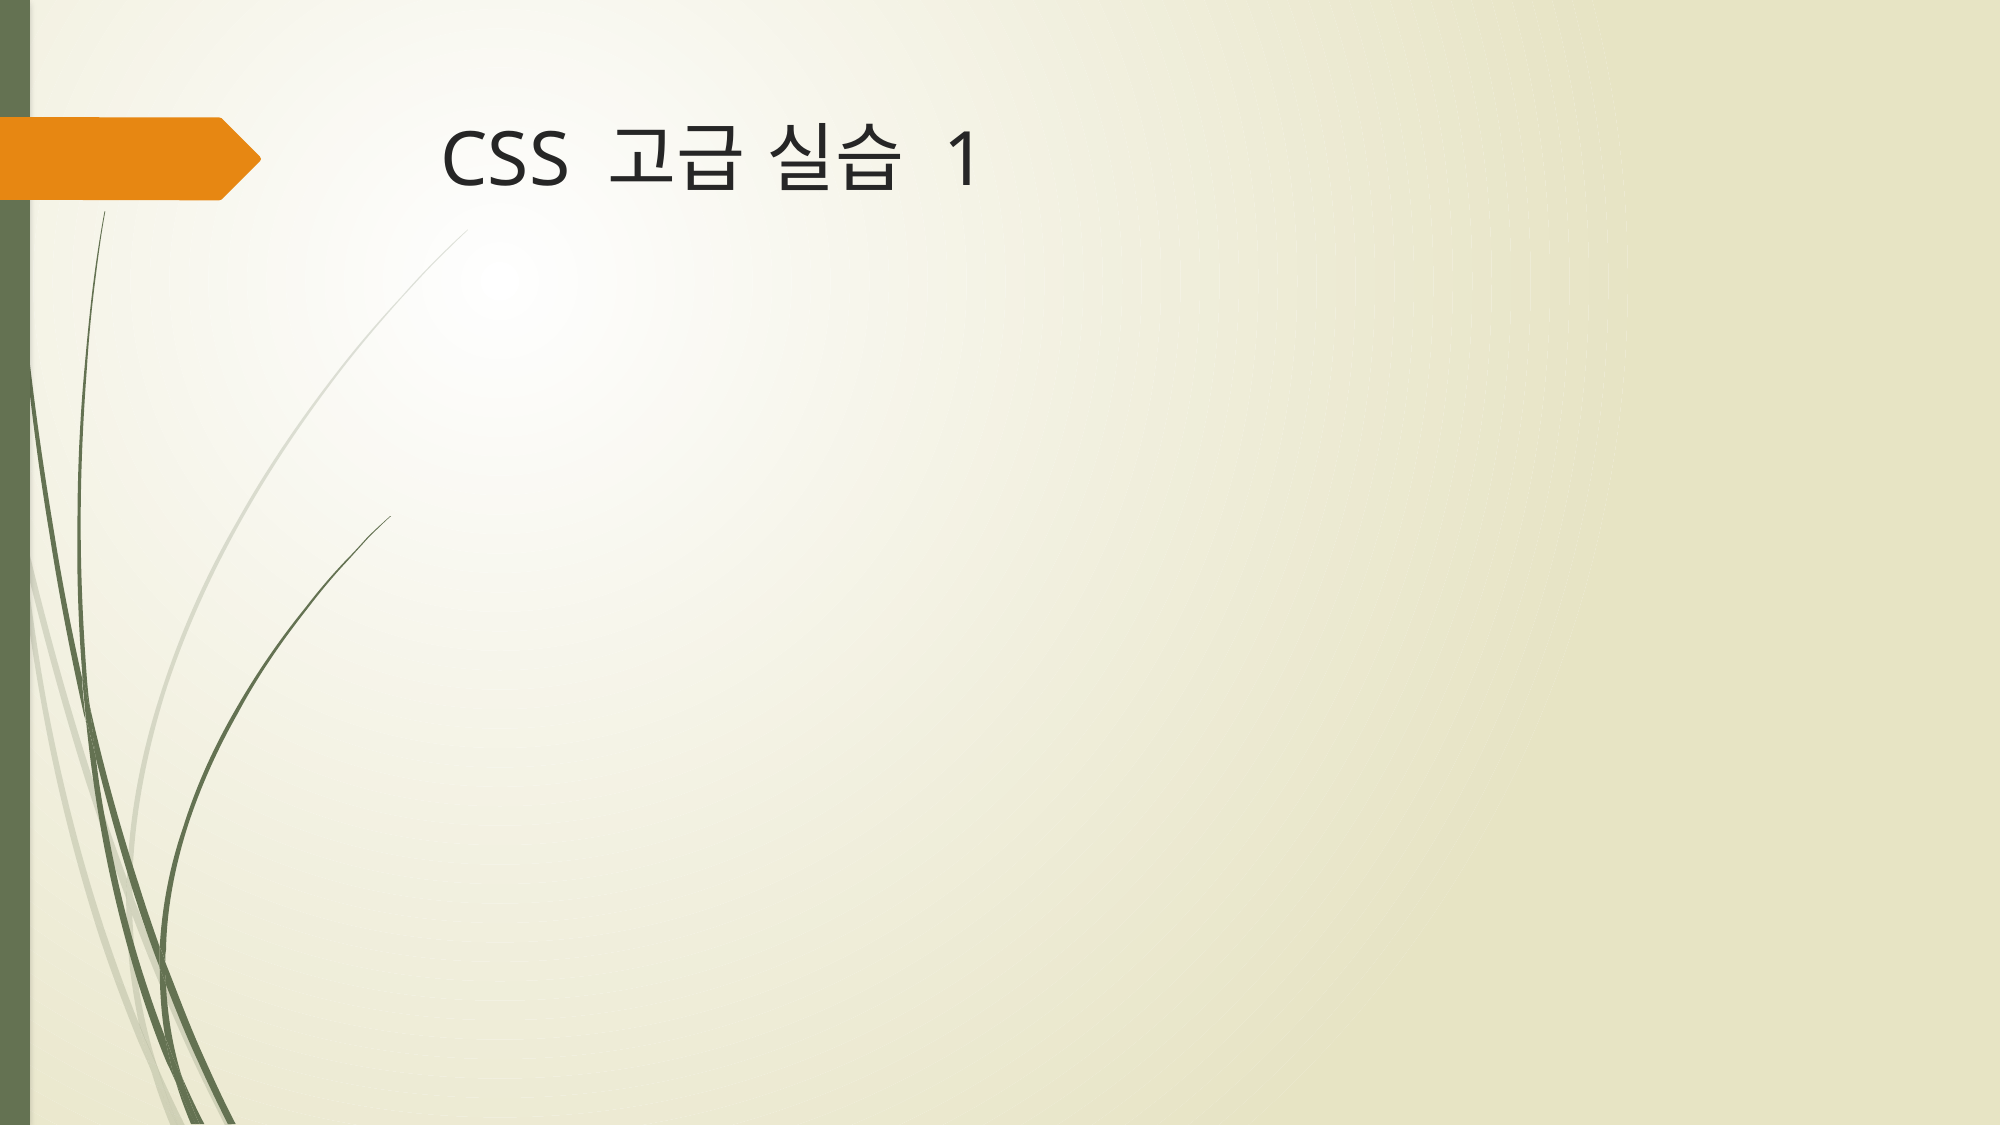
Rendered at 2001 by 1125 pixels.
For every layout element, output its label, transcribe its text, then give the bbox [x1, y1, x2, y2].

title CSS 고급 실습 1 [425, 102, 1888, 313]
